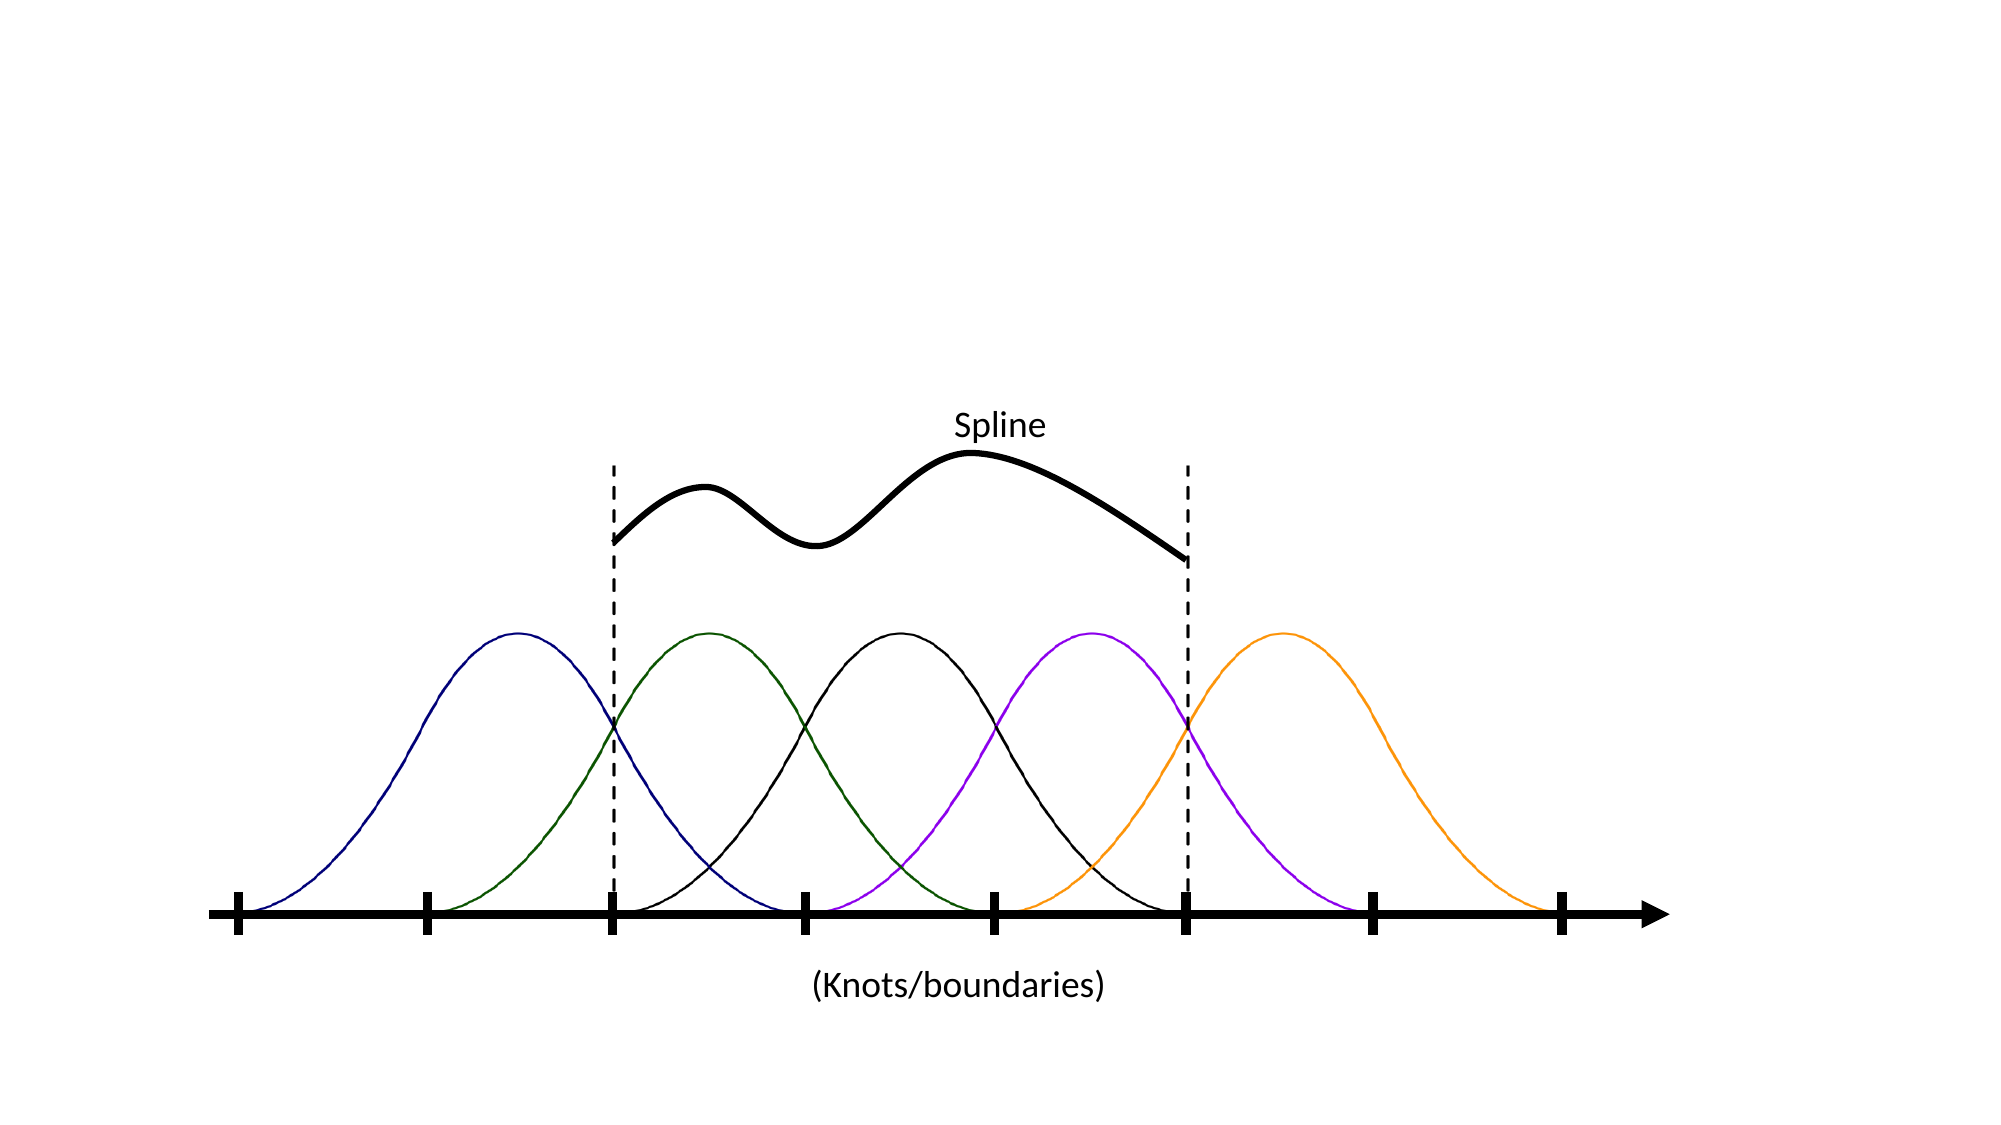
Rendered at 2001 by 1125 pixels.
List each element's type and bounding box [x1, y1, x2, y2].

text_box [0, 295, 1688, 1125]
